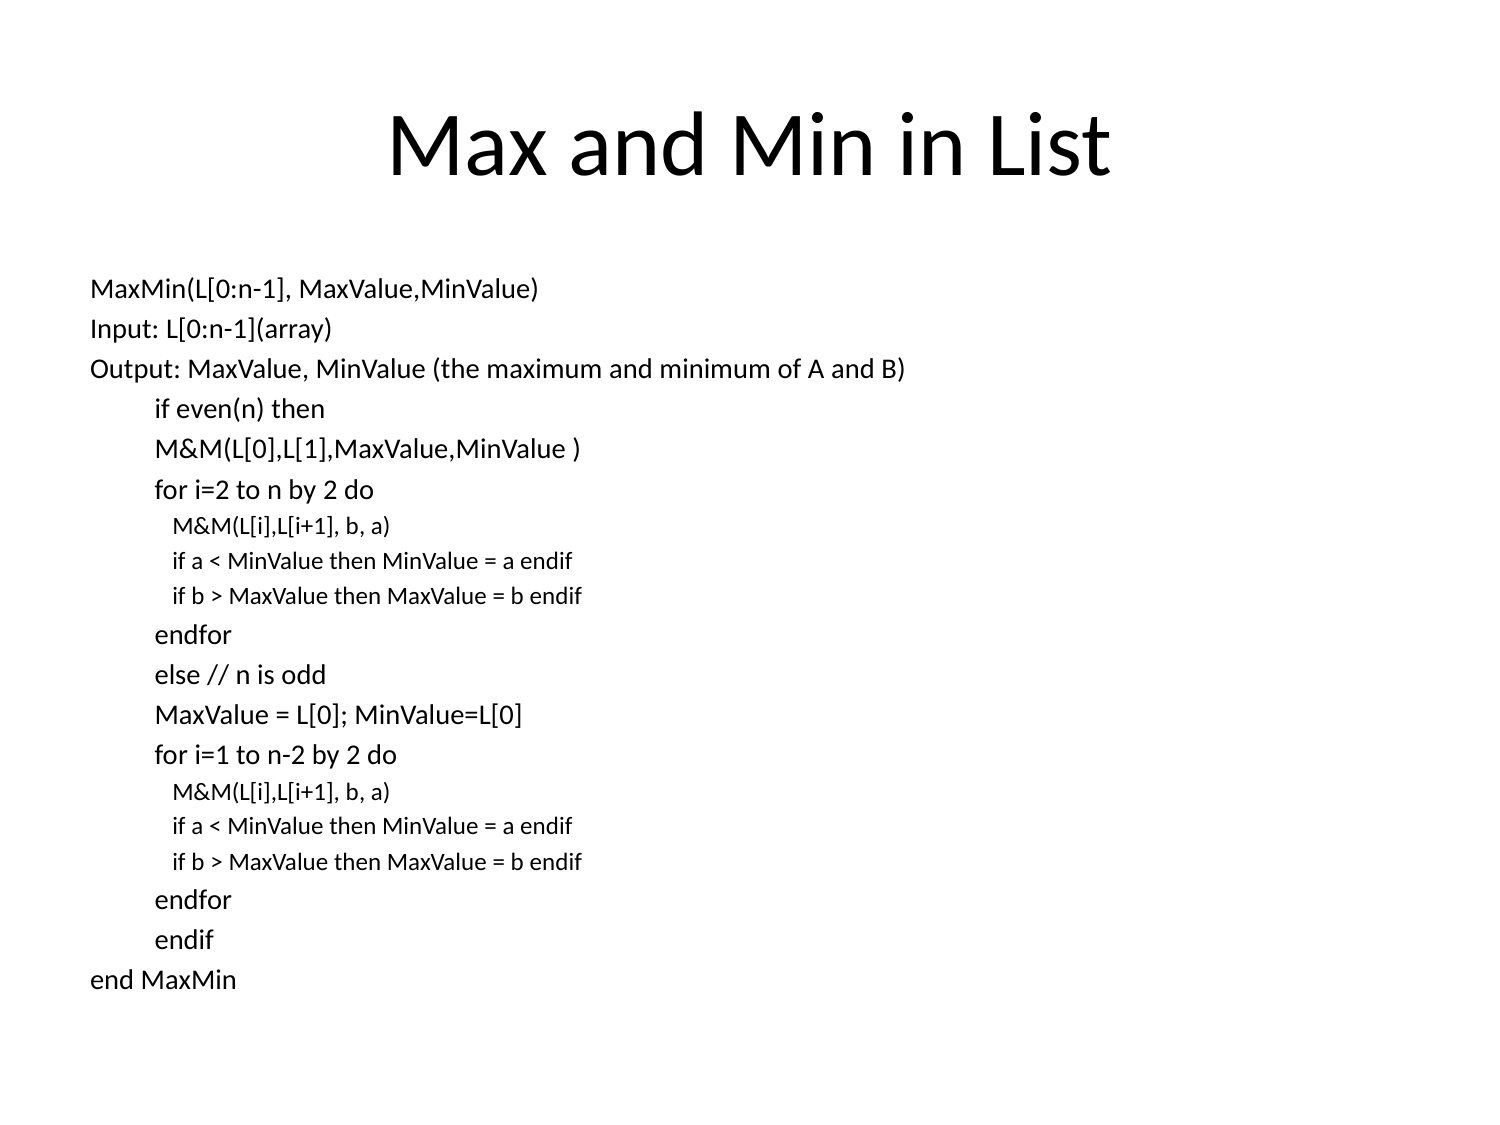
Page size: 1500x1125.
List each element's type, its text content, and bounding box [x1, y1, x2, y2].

title Max and Min in List [75, 45, 1425, 233]
list MaxMin(L[0:n-1], MaxValue,MinValue) Input: L[0:n-1](array) Output: MaxValue, MinValue (the maximum and minimum of A and B) if even(n) then M&M(L[0],L[1],MaxValue,MinValue ) for i=2 to n by 2 do M&M(L[i],L[i+1], b, a) if a < MinValue then MinValue = a endif if b > MaxValue then MaxValue = b endif endfor else // n is odd MaxValue = L[0]; MinValue=L[0] for i=1 to n-2 by 2 do M&M(L[i],L[i+1], b, a) if a < MinValue then MinValue = a endif if b > MaxValue then MaxValue = b endif endfor endif end MaxMin [75, 262, 1425, 1005]
